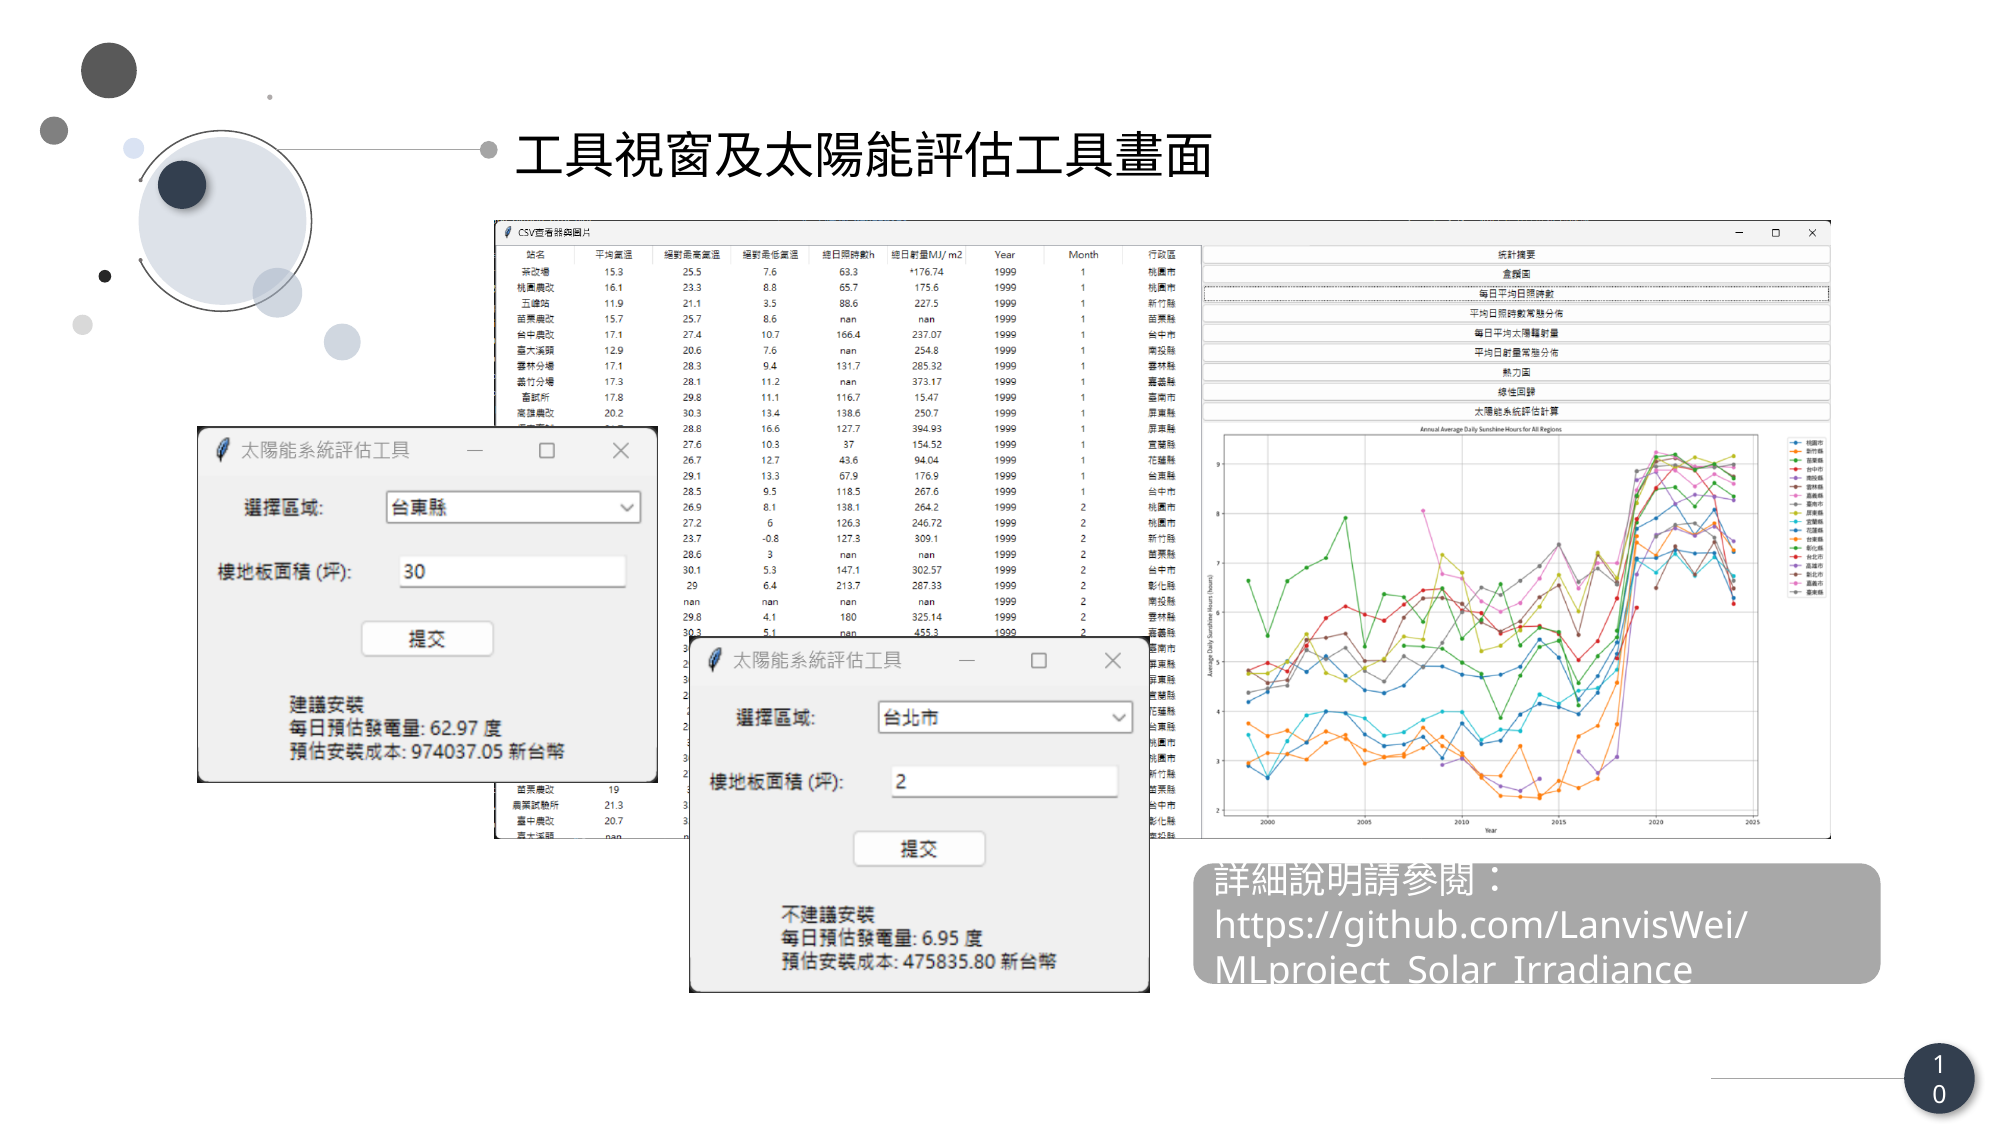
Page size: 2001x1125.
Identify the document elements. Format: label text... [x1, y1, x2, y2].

text_box 10 [1903, 1042, 1976, 1115]
text_box 詳細說明請參閱： https://github.com/LanvisWei/MLproject_Solar_Irradiance [1192, 862, 1882, 985]
picture [197, 220, 1831, 993]
text_box 工具視窗及太陽能評估工具畫面 [499, 116, 1500, 192]
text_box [39, 42, 498, 361]
